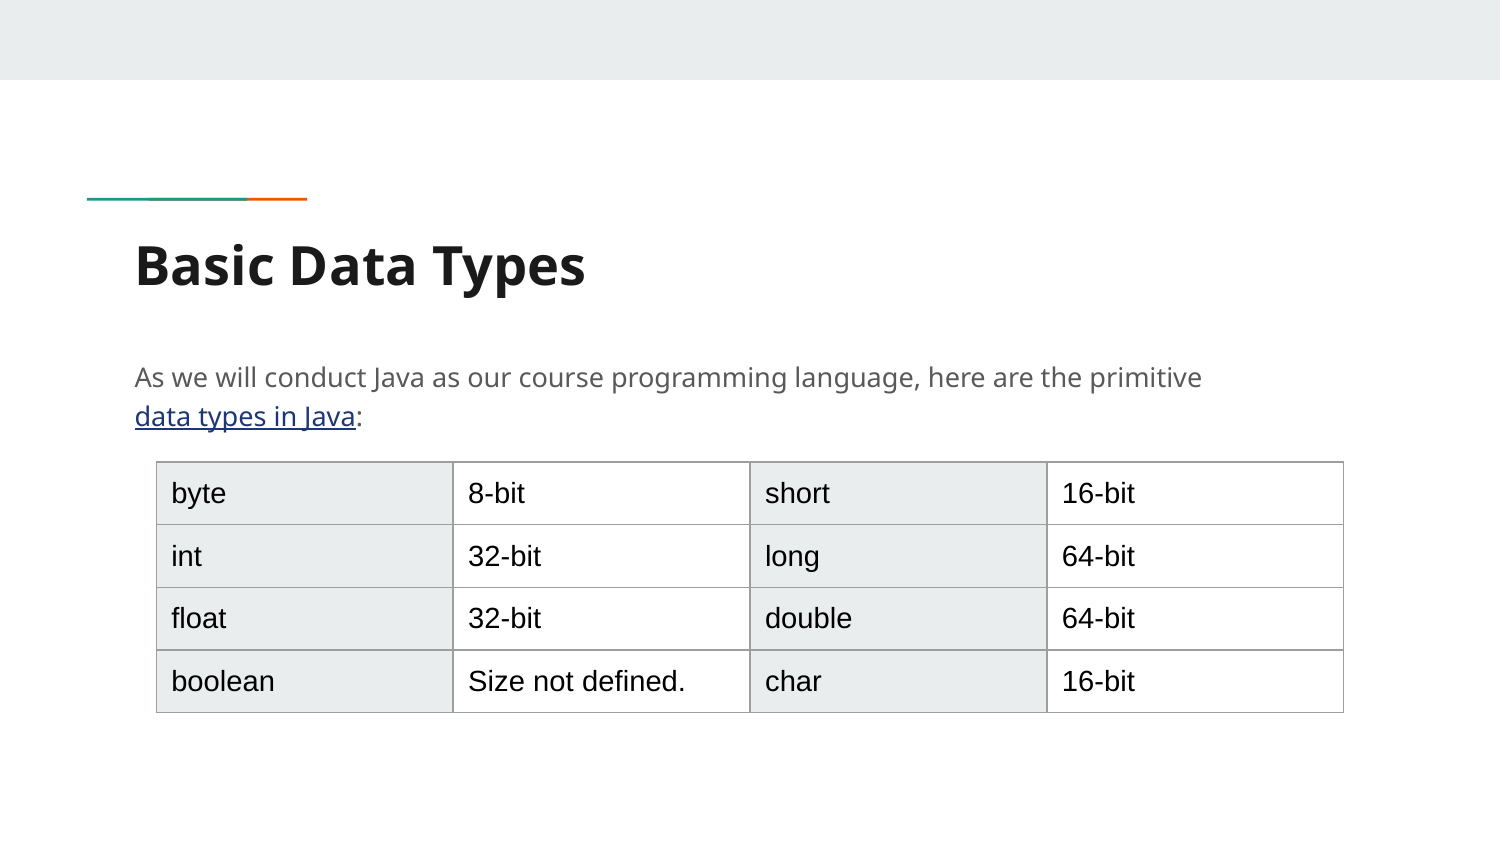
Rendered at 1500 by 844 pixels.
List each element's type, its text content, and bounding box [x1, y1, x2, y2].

table_header 16-bit [1048, 463, 1343, 524]
table_cell char [751, 651, 1046, 712]
table_cell 64-bit [1048, 588, 1343, 649]
table_header short [751, 463, 1046, 524]
table_cell float [157, 588, 452, 649]
title Basic Data Types [119, 216, 1381, 305]
table_cell 32-bit [454, 588, 749, 649]
list As we will conduct Java as our course programming language, here are the primitive data types in Java: [119, 341, 1381, 712]
table_cell boolean [157, 651, 452, 712]
table_cell 32-bit [454, 525, 749, 587]
table_header byte [157, 463, 452, 524]
table_cell 16-bit [1048, 651, 1343, 712]
table_cell 64-bit [1048, 525, 1343, 587]
table_cell double [751, 588, 1046, 649]
table_cell long [751, 525, 1046, 587]
table_header 8-bit [454, 463, 749, 524]
table_cell Size not defined. [454, 651, 749, 712]
table_cell int [157, 525, 452, 587]
